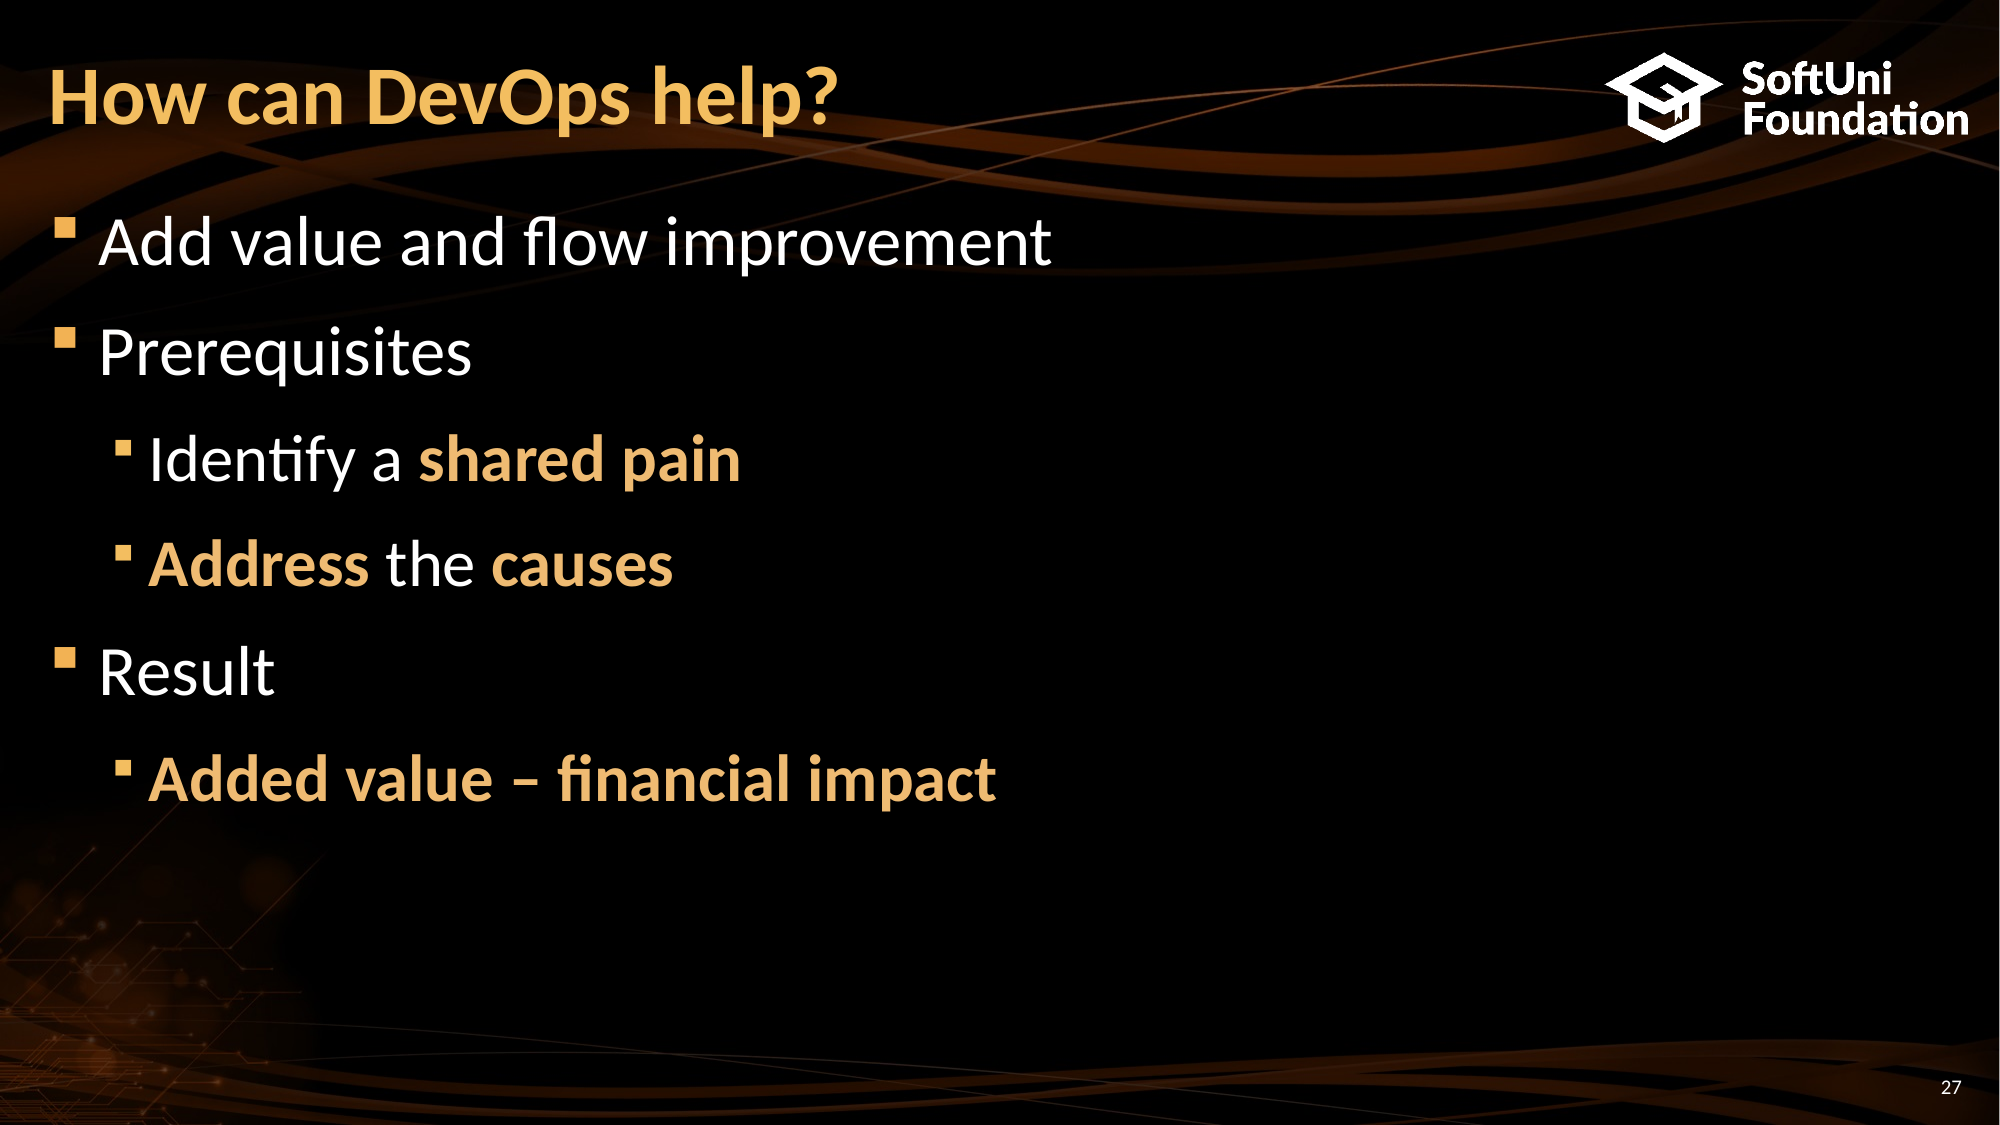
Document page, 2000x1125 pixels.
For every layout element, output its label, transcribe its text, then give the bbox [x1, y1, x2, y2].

picture [0, 0, 2000, 1125]
title How can DevOps help? [30, 6, 1602, 189]
list Add value and flow improvement Prerequisites Identify a shared pain Address the causes Result Added value – financial impact [31, 188, 1968, 1103]
